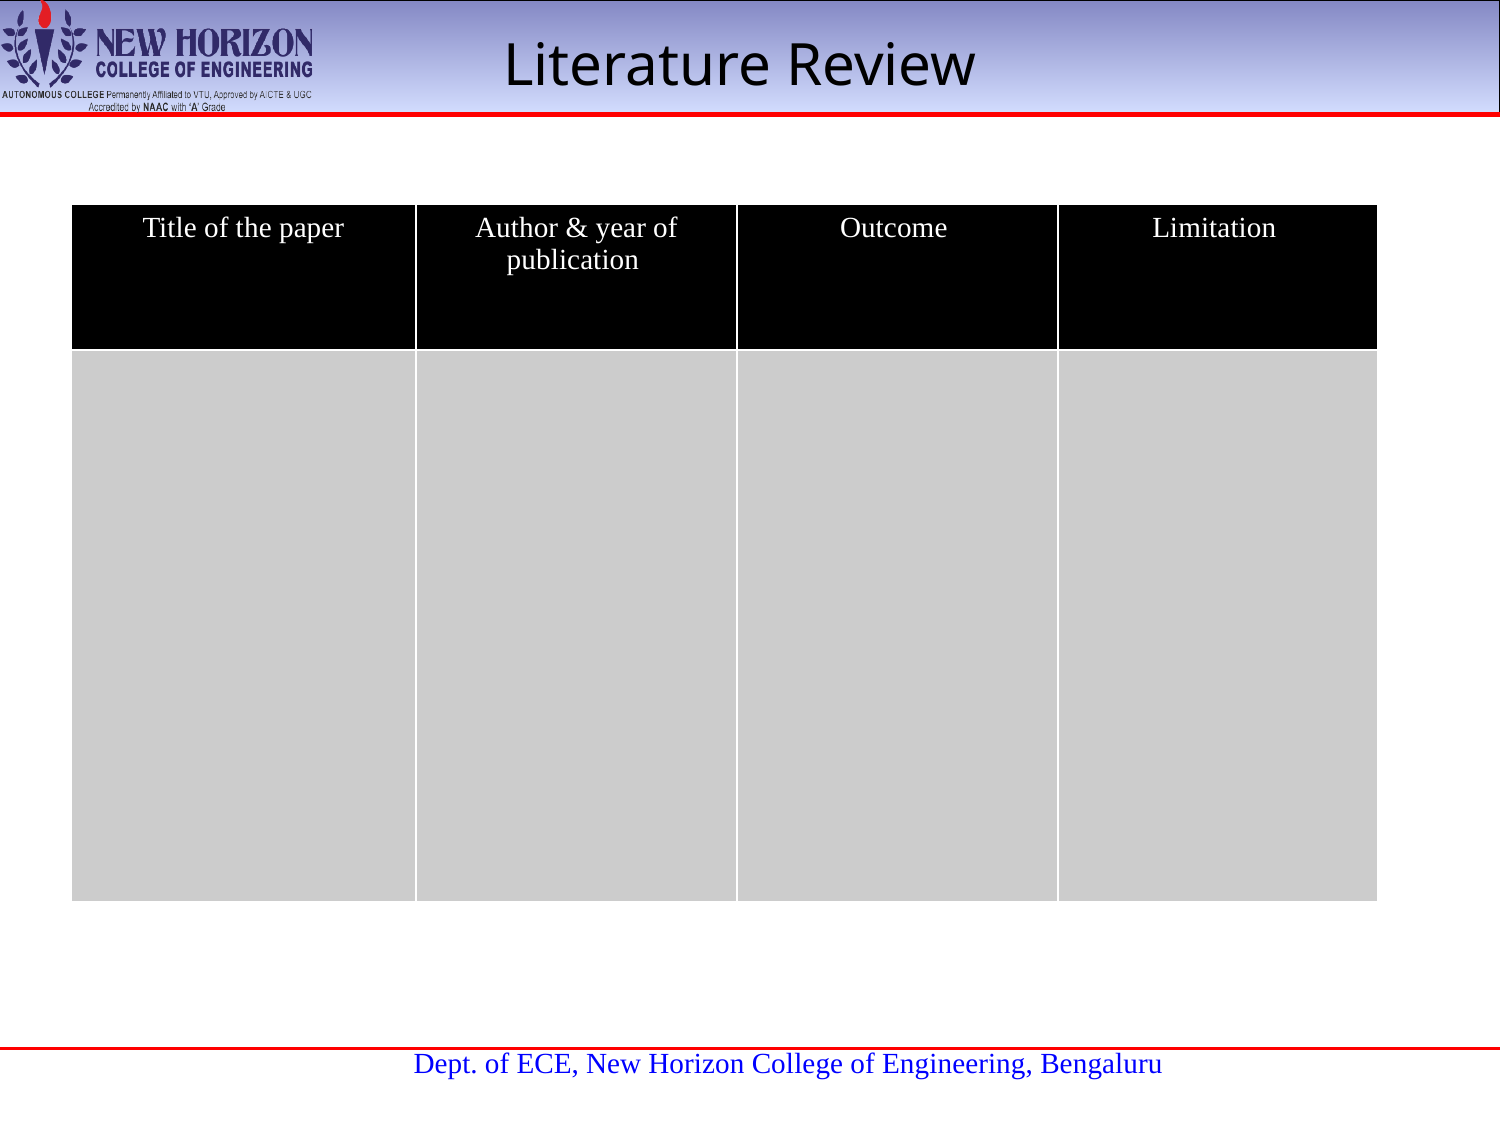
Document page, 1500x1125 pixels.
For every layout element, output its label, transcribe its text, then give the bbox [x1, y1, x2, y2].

table_header Title of the paper [72, 205, 415, 349]
table_header Outcome [738, 205, 1057, 349]
table_cell [72, 351, 415, 901]
table_cell [1059, 351, 1377, 901]
table_cell [417, 351, 736, 901]
table_cell [738, 351, 1057, 901]
text_box Literature Review [495, 20, 1203, 105]
table_header Limitation [1059, 205, 1377, 349]
picture [0, 0, 313, 113]
table_header Author & year of publication [417, 205, 736, 349]
